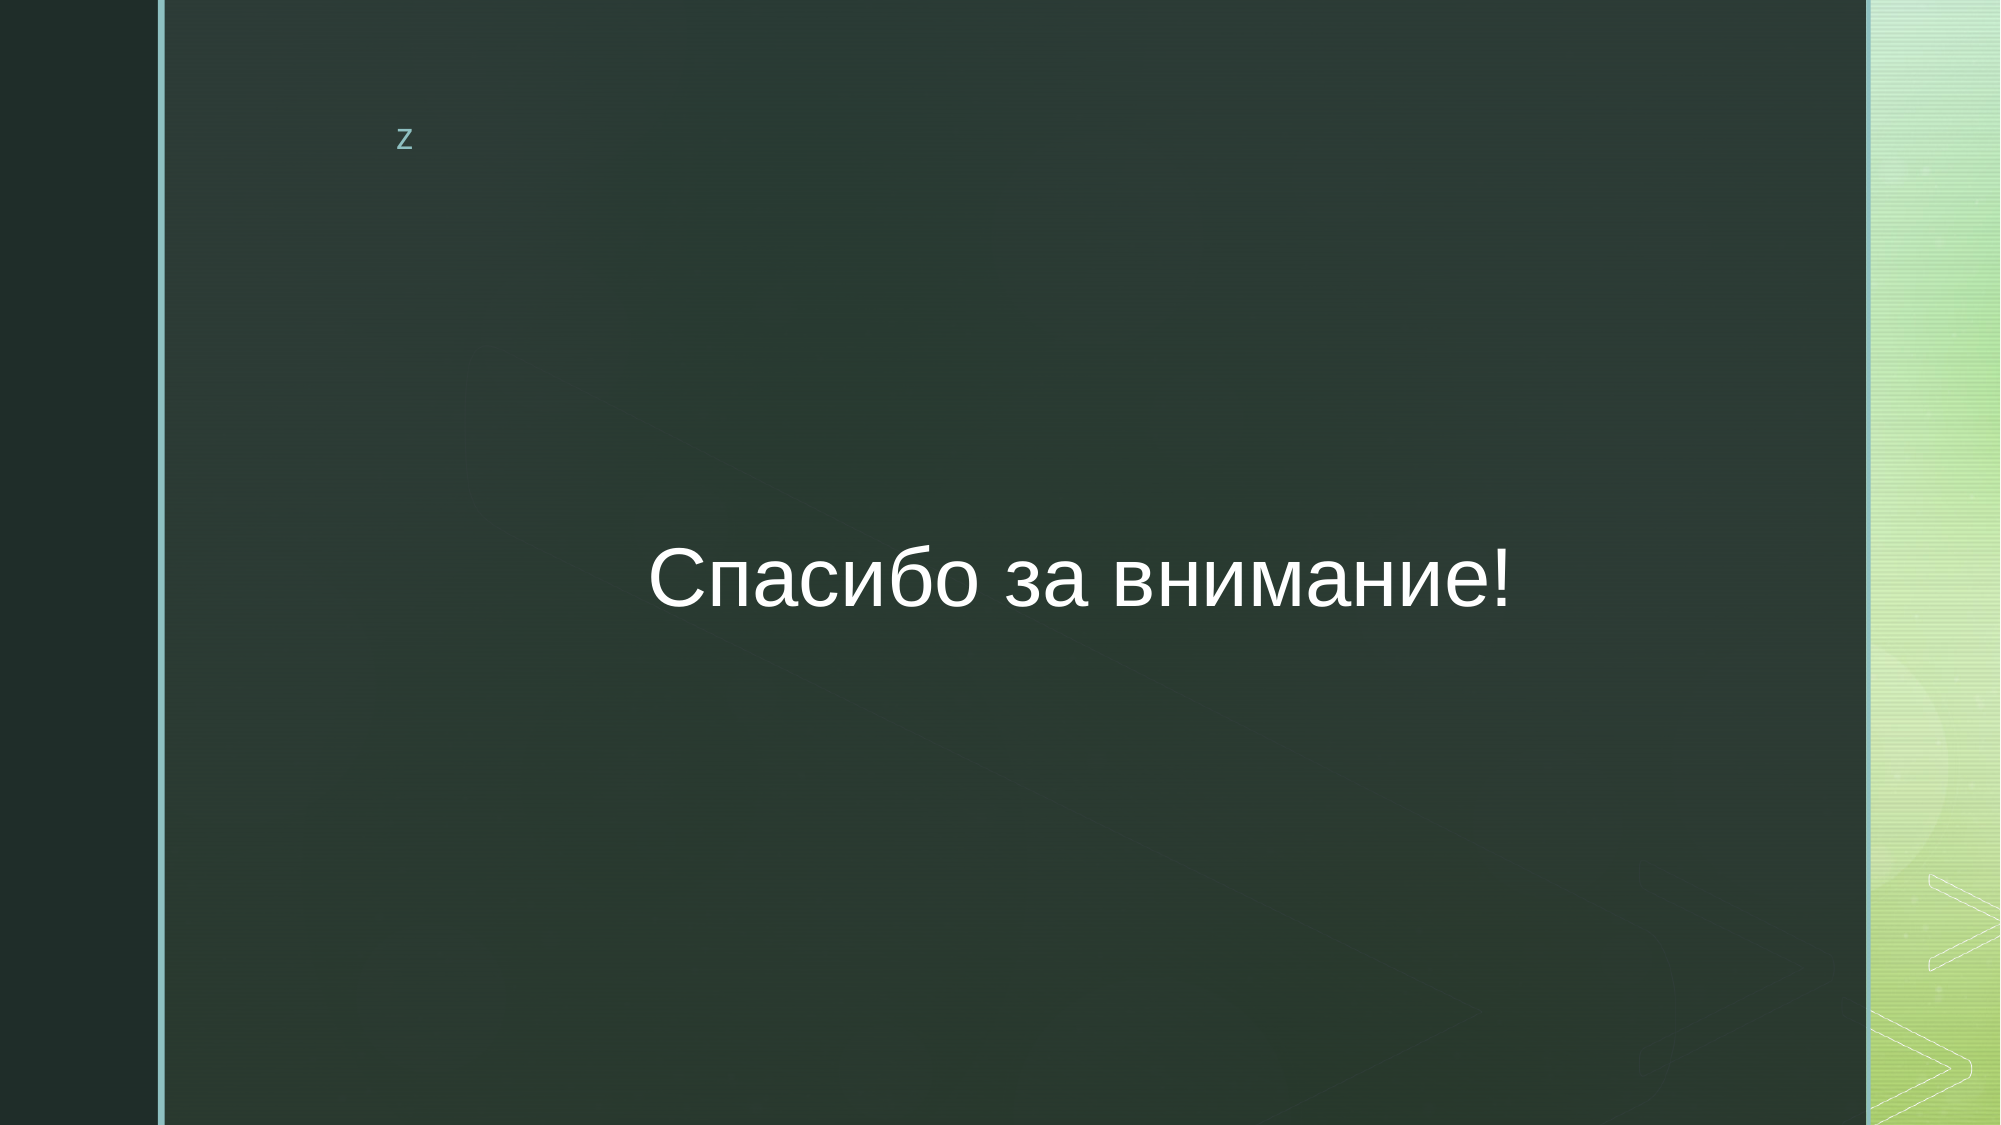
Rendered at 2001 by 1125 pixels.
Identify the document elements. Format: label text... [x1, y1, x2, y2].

picture [1871, 0, 2001, 1125]
title Спасибо за внимание! [428, 527, 1734, 704]
